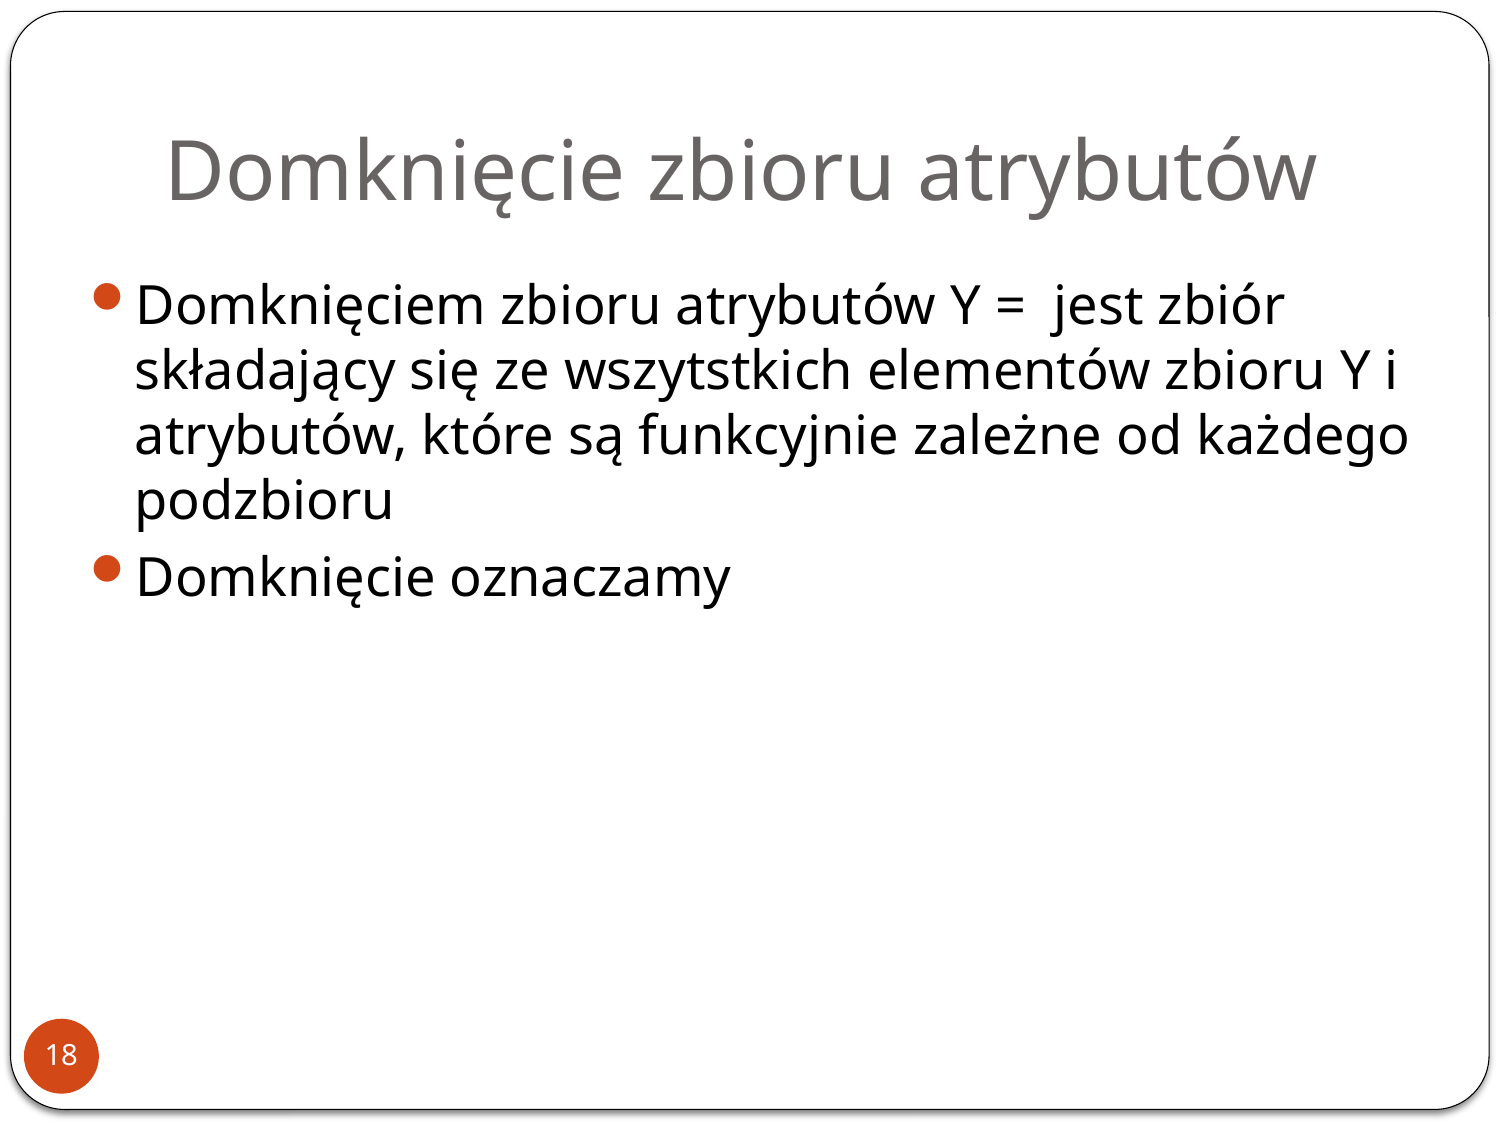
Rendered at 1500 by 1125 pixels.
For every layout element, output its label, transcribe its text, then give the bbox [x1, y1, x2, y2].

slide_number 18 [23, 1018, 99, 1094]
title Domknięcie zbioru atrybutów [150, 45, 1425, 233]
